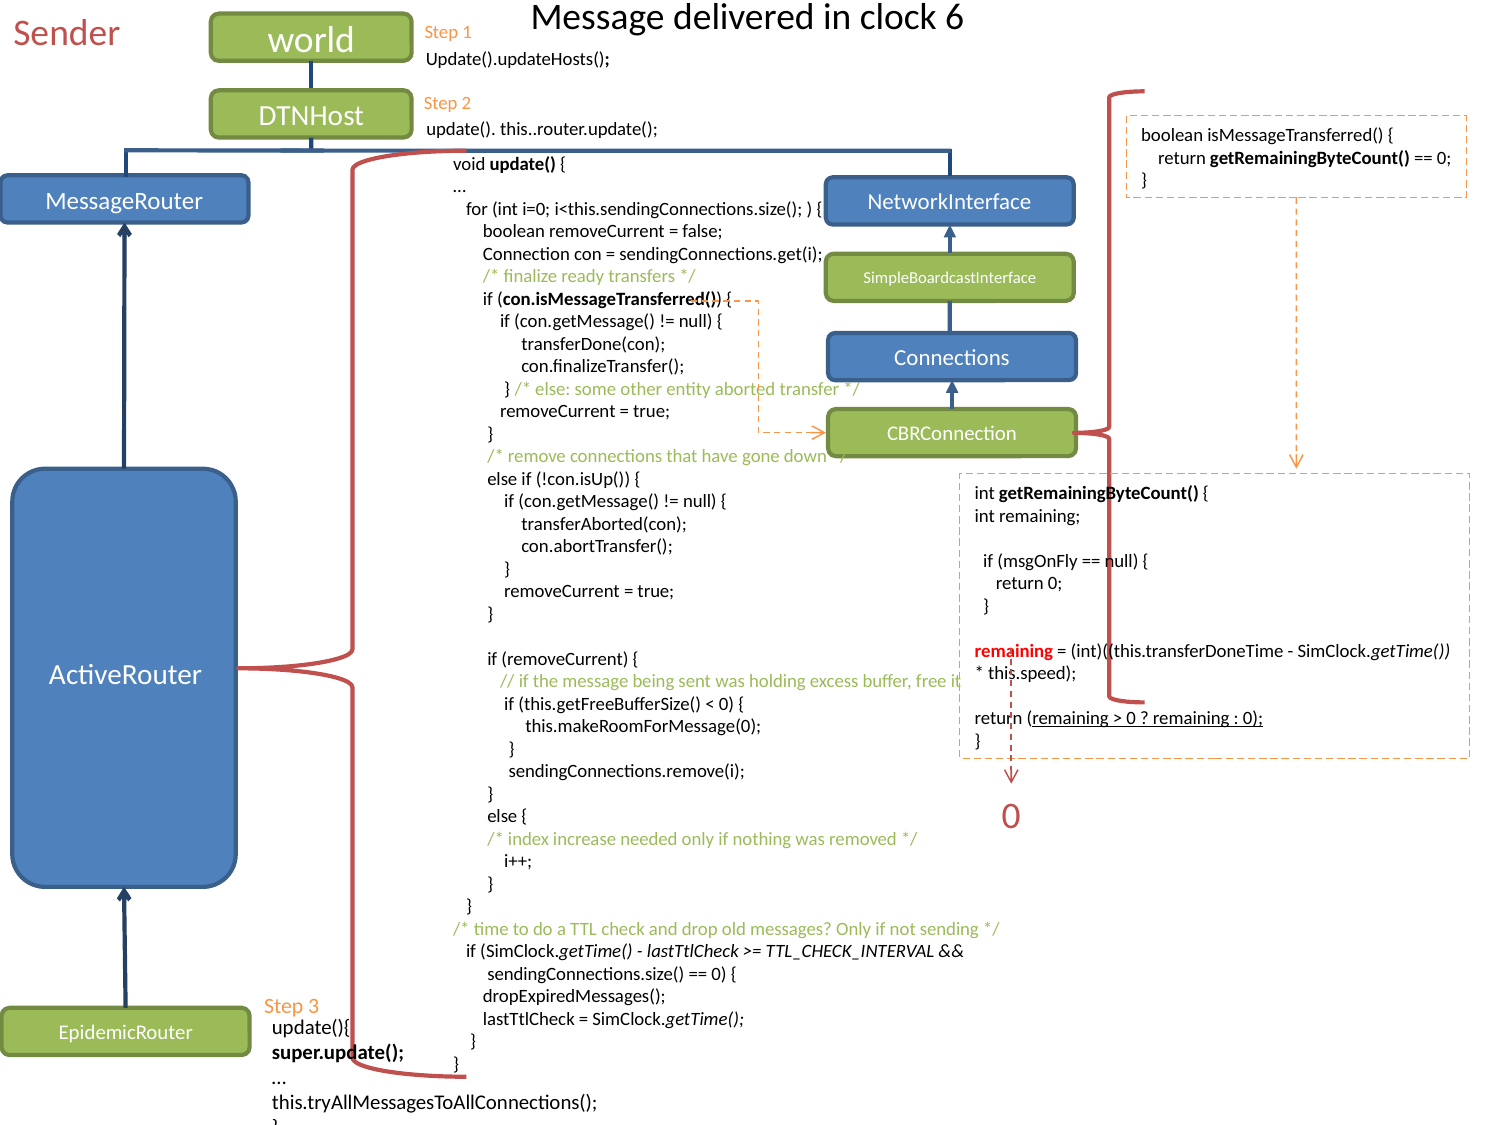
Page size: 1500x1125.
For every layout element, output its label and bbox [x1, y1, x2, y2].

text_box [1292, 454, 1296, 468]
text_box [0, 0, 1470, 1125]
